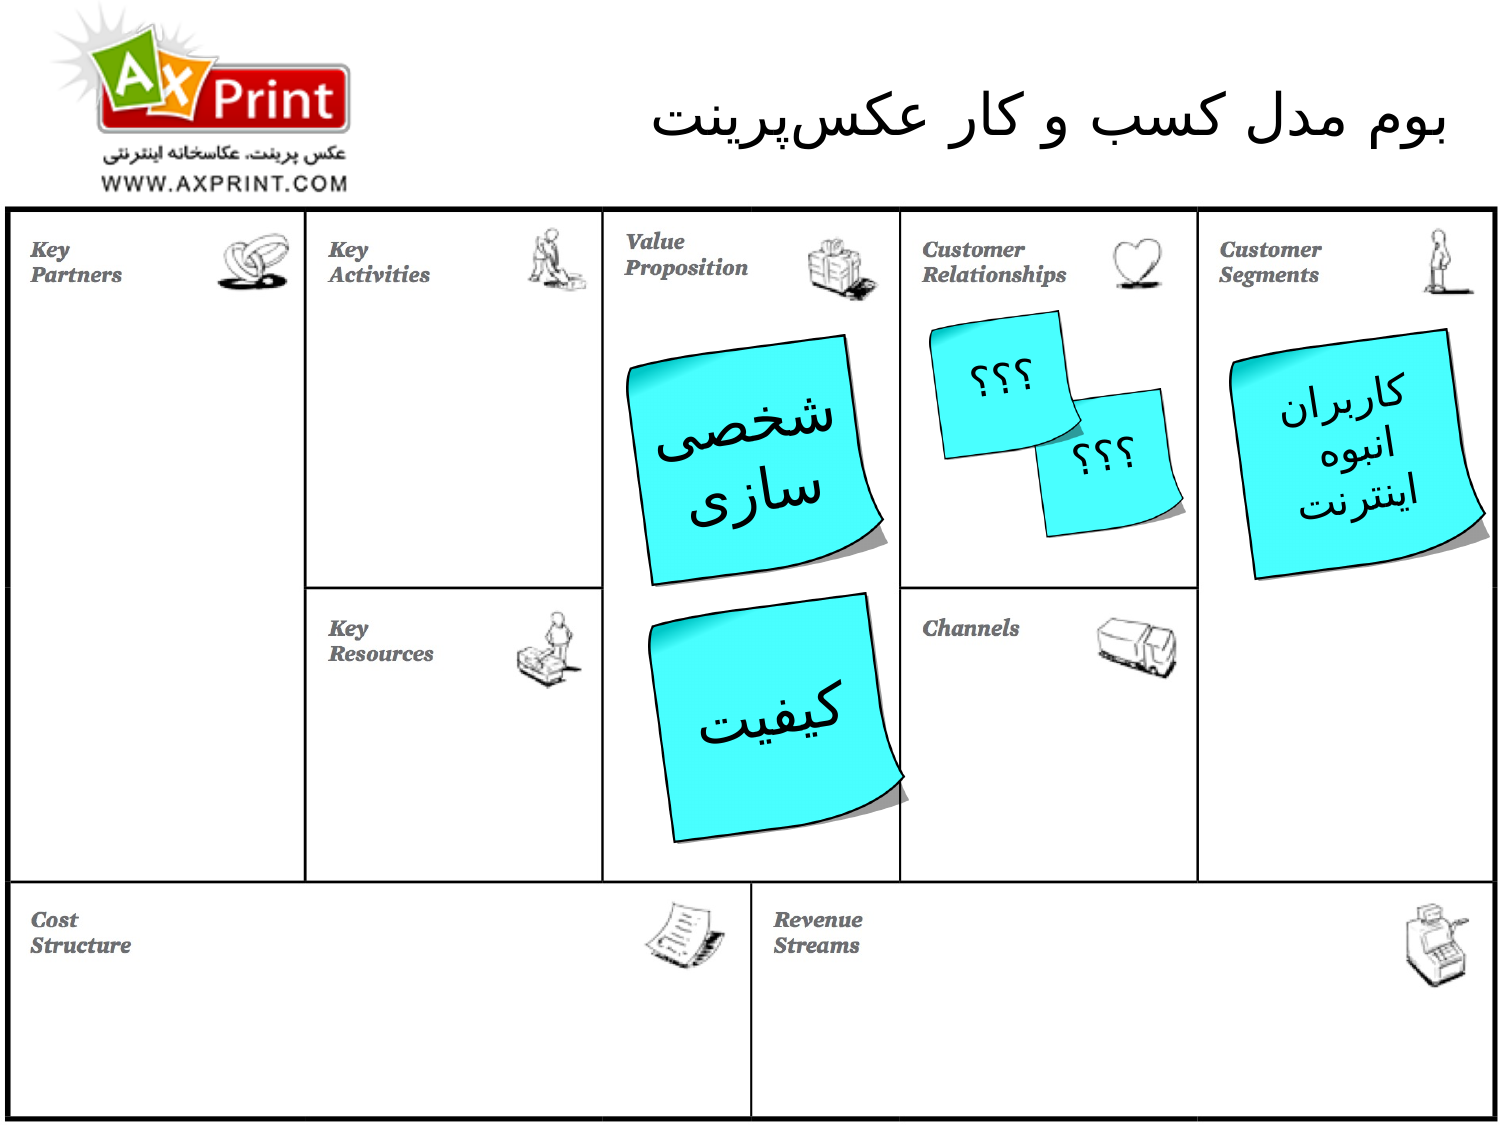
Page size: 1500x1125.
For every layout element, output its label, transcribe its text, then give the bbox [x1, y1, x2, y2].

picture [0, 0, 1500, 1125]
text_box بوم مدل کسب و کار عکس‌پرینت [600, 69, 1500, 155]
